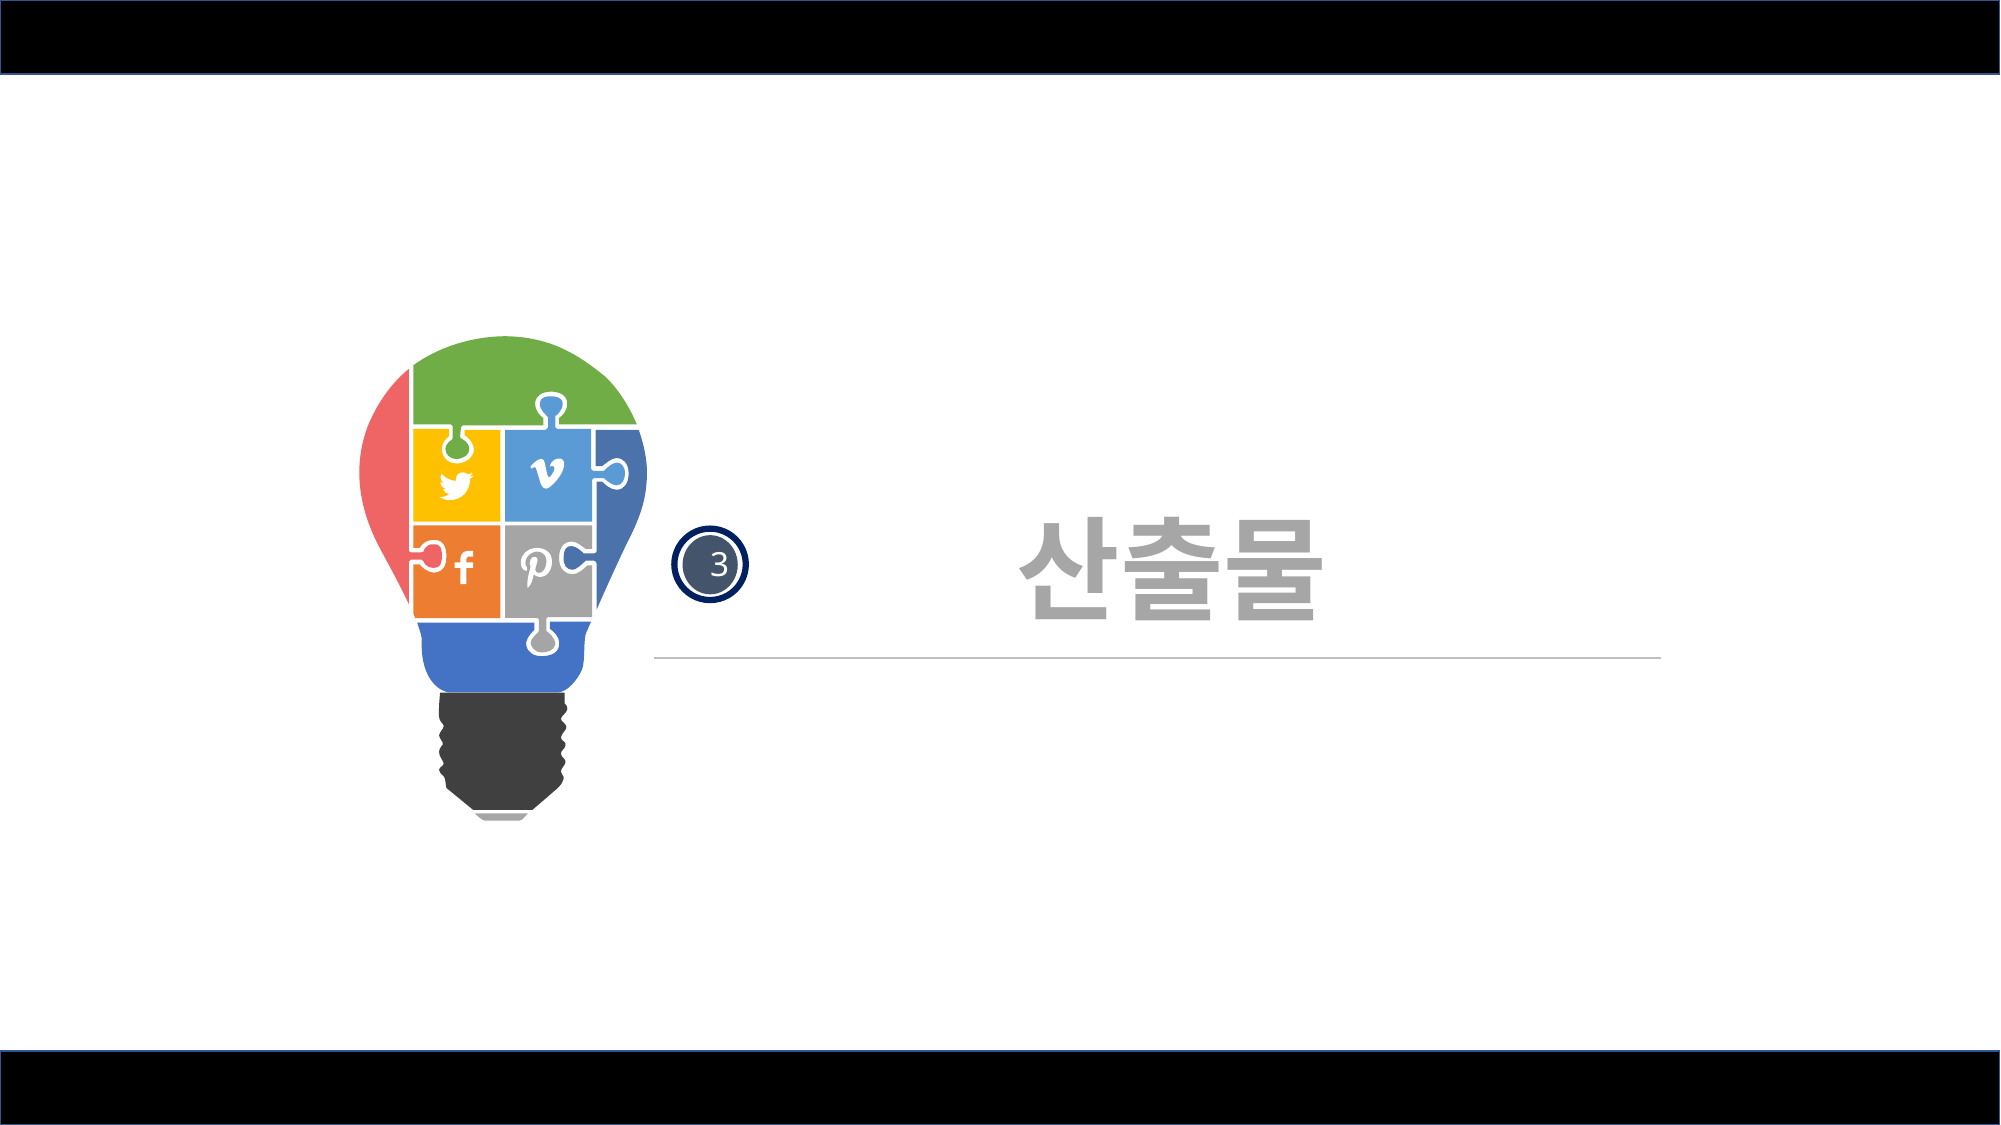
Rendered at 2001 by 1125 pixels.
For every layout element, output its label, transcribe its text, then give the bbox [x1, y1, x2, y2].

text_box 산출물 [745, 491, 1599, 642]
text_box [413, 525, 501, 619]
text_box [520, 547, 552, 588]
text_box [474, 813, 528, 821]
text_box [417, 621, 592, 692]
text_box [454, 550, 474, 585]
text_box [0, 0, 2000, 75]
text_box [530, 458, 565, 489]
text_box [563, 429, 647, 610]
text_box [0, 1050, 2000, 1125]
text_box [439, 472, 474, 501]
text_box [413, 336, 637, 459]
text_box [505, 525, 593, 653]
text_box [674, 528, 746, 601]
text_box [505, 396, 625, 522]
text_box [438, 692, 568, 810]
text_box [413, 428, 501, 522]
text_box [359, 368, 442, 605]
